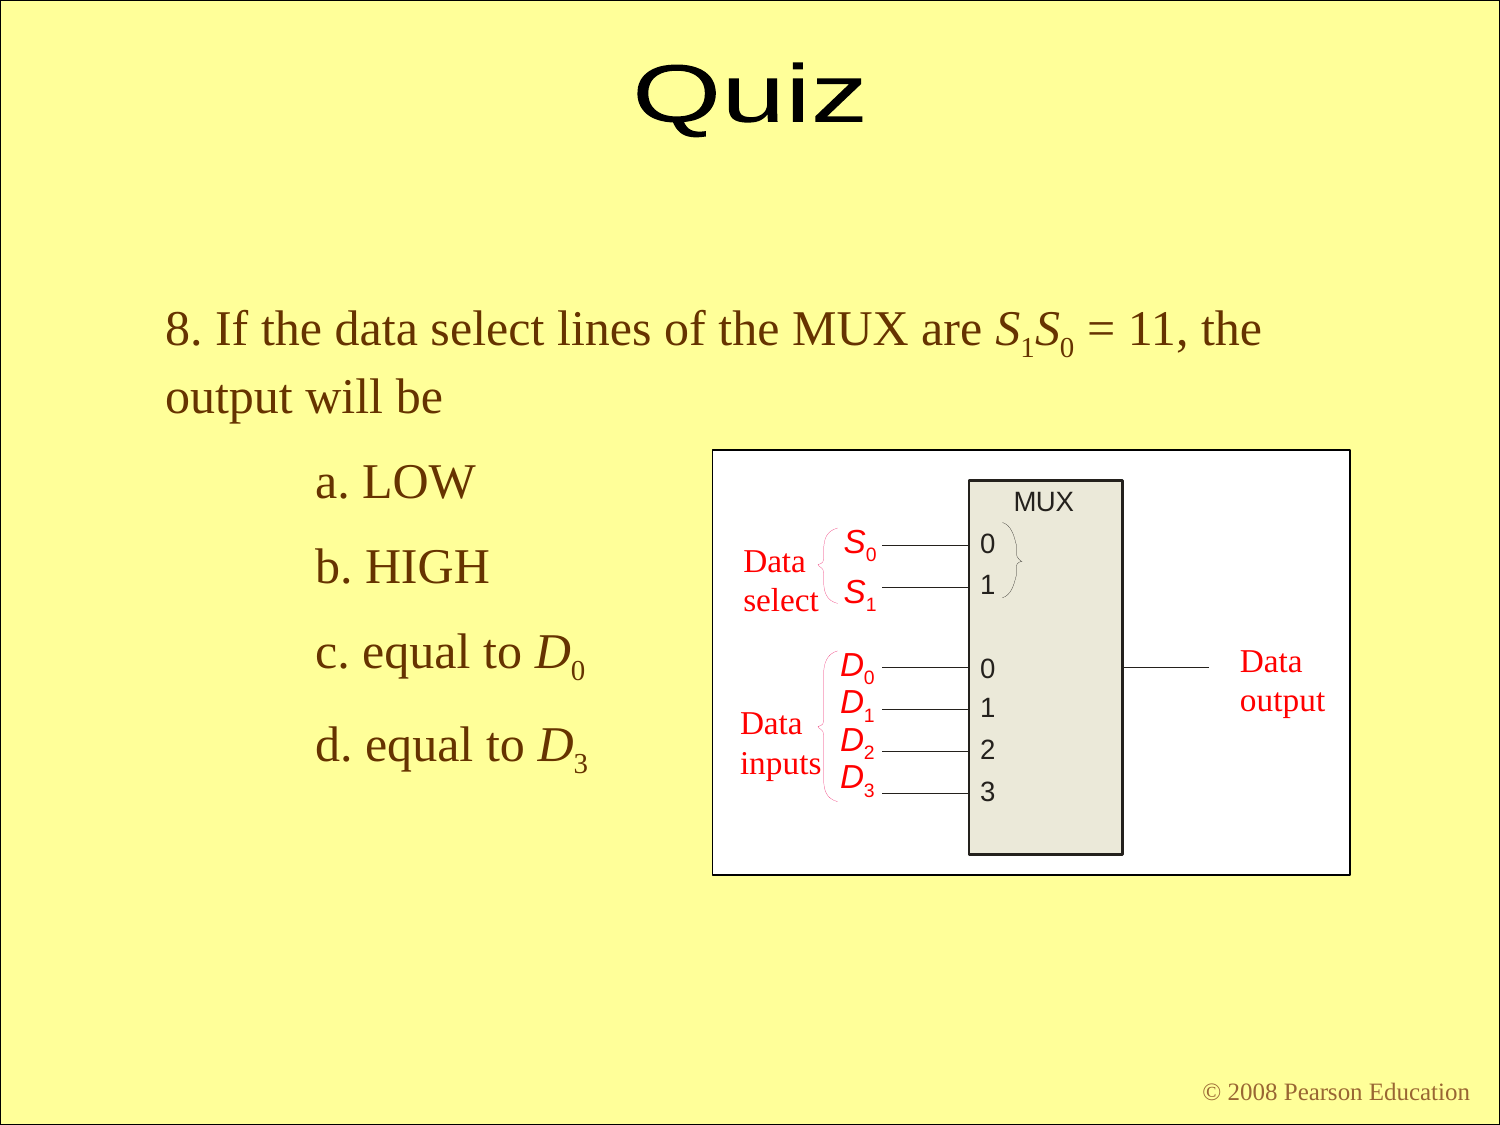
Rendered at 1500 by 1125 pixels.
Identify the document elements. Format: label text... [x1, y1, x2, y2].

text_box Data output [1224, 631, 1341, 726]
text_box [0, 0, 1500, 1125]
text_box 8. If the data select lines of the MUX are S1S0 = 11, the output will be a. LOW b. HIGH c. equal to D0 d. equal to D3 [150, 287, 1375, 788]
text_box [812, 474, 1213, 861]
text_box Data select [728, 531, 812, 626]
text_box © 2008 Pearson Education [1187, 1067, 1500, 1113]
text_box [712, 788, 1350, 875]
text_box Data inputs [724, 693, 812, 789]
